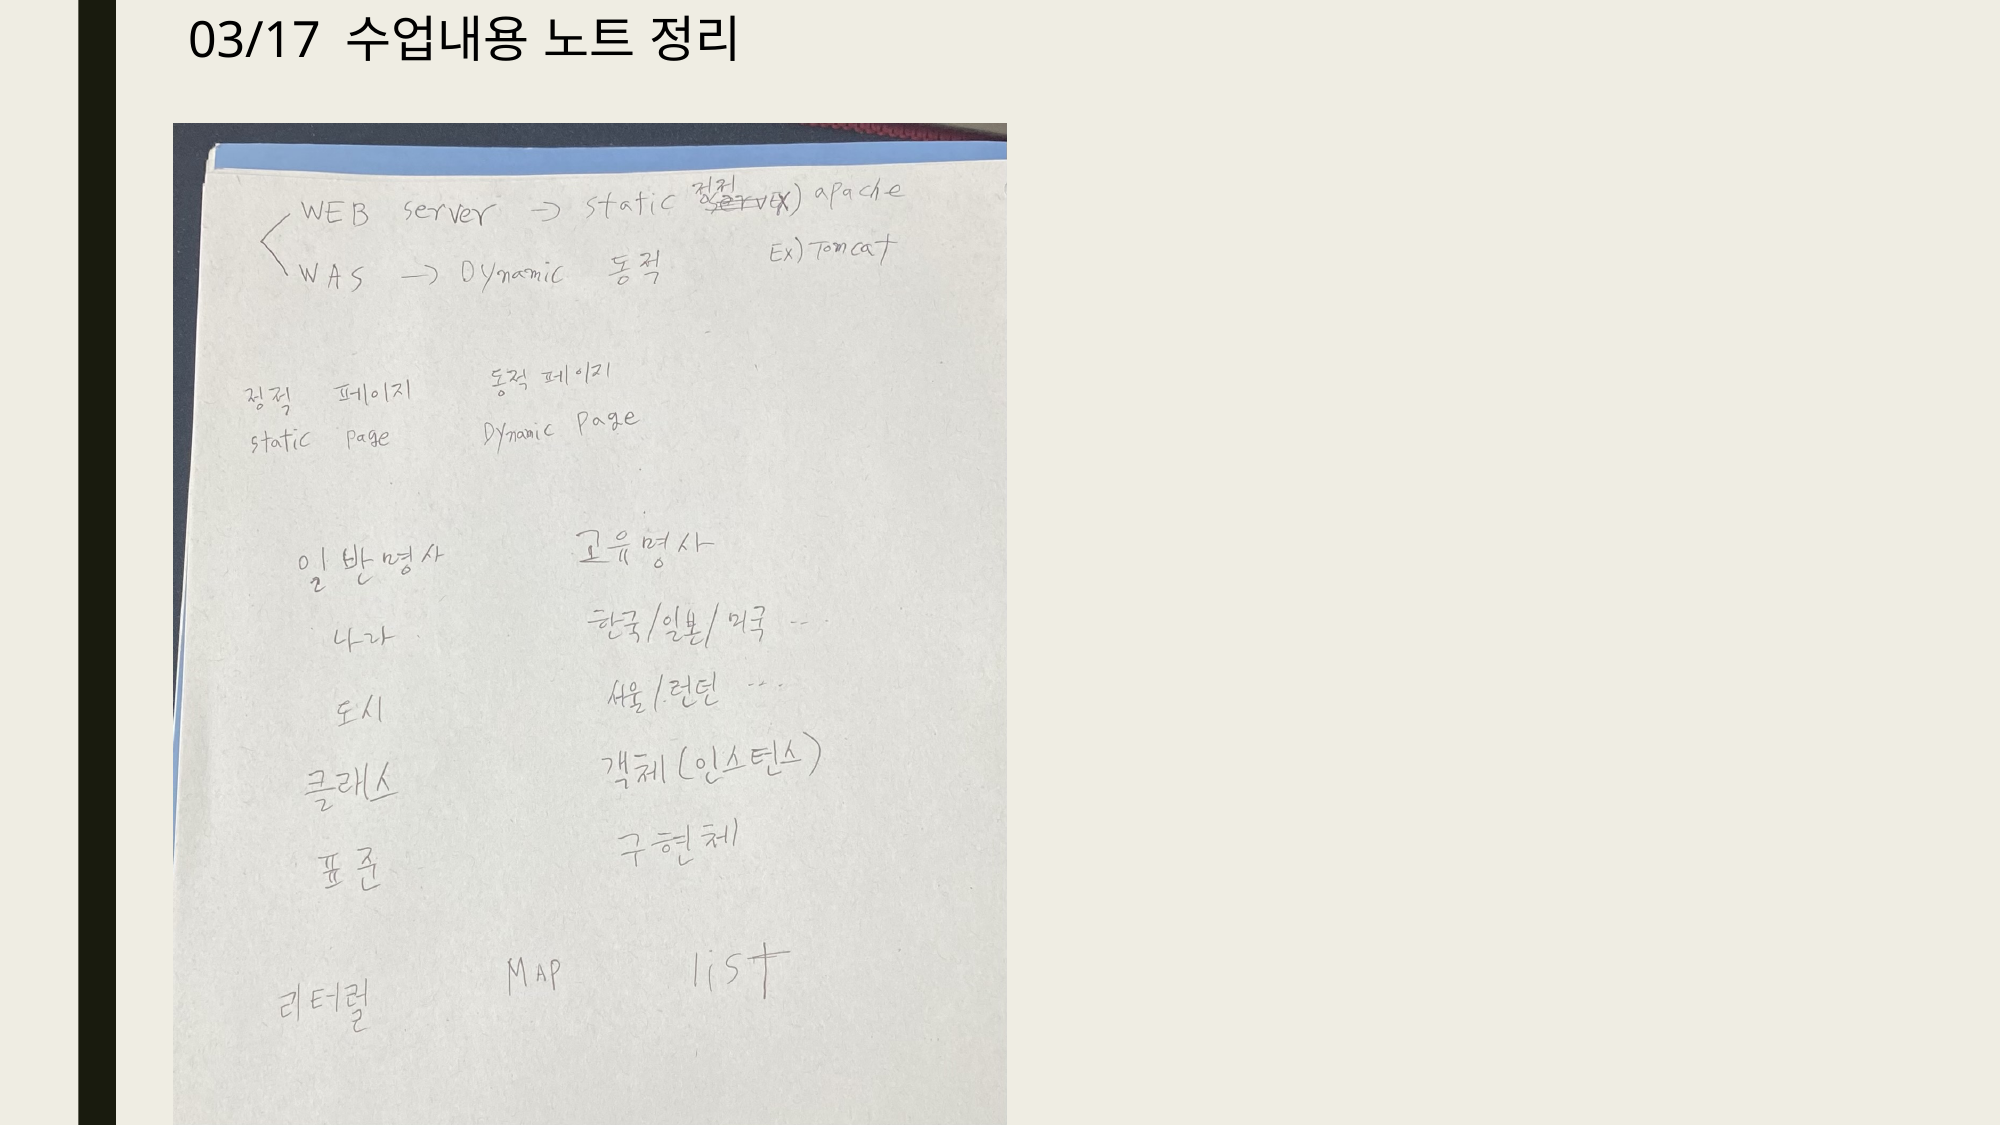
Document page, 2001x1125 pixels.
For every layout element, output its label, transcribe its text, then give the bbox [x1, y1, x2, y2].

picture [173, 123, 1007, 1125]
text_box 03/17 수업내용 노트 정리 [173, 0, 872, 123]
